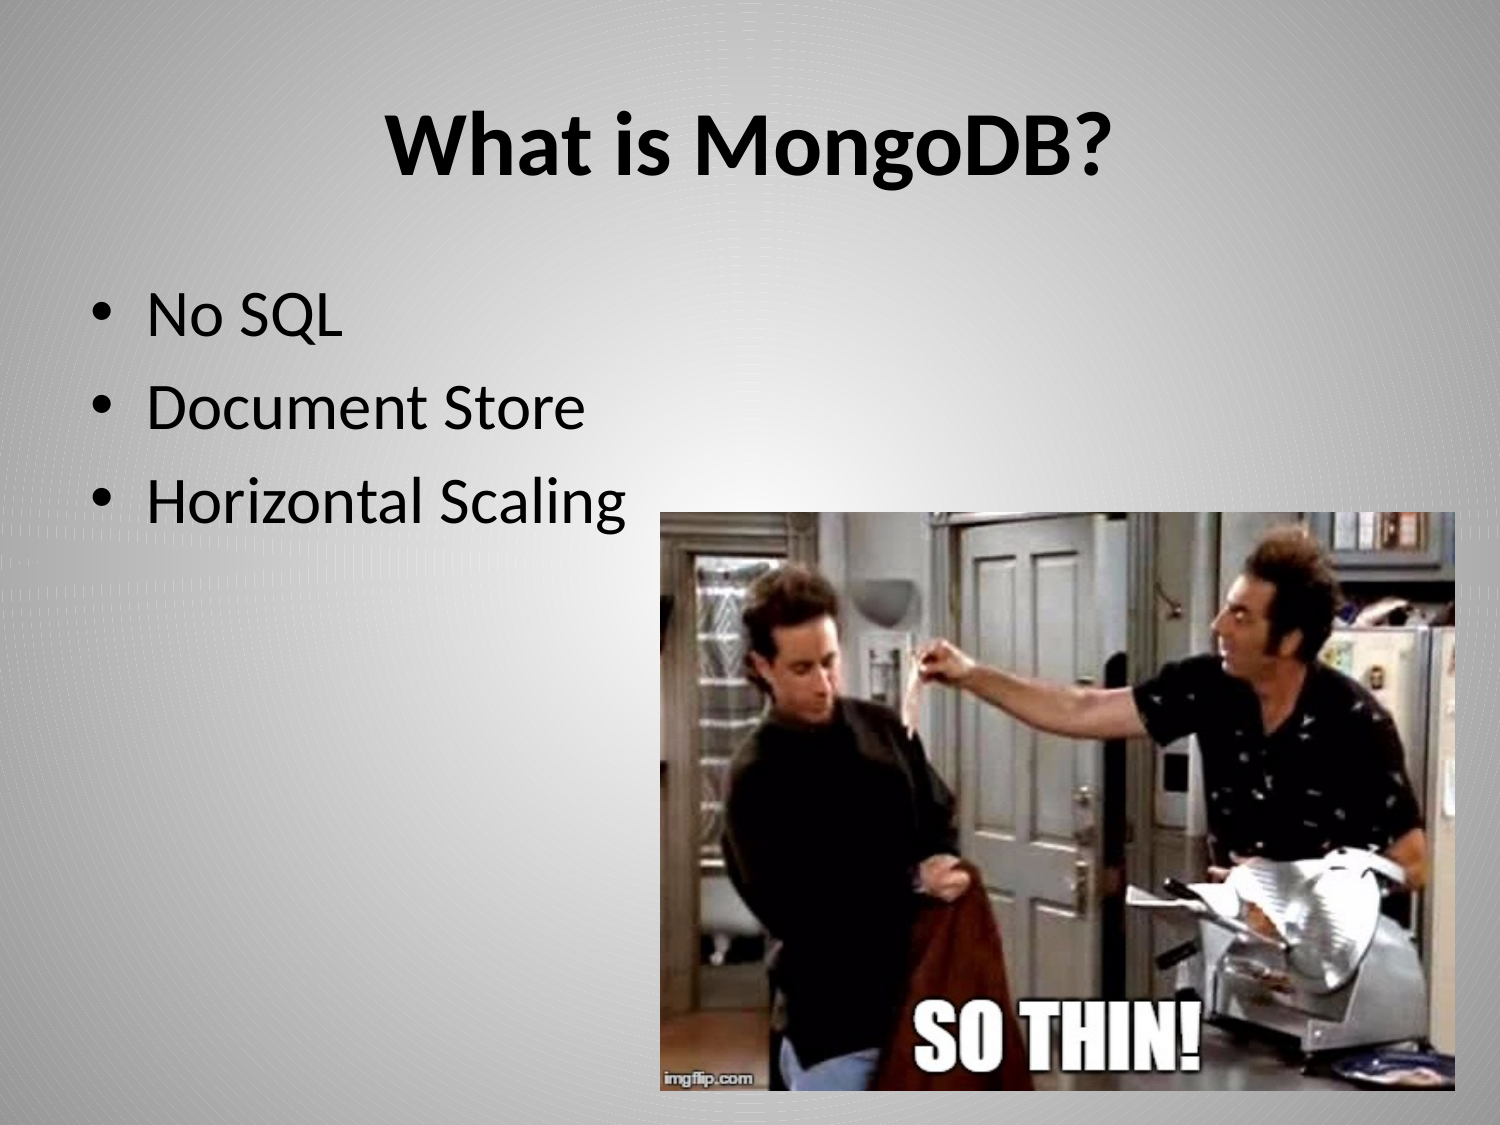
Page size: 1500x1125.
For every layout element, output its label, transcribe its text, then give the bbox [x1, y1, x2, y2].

title What is MongoDB? [75, 45, 1425, 233]
list No SQL Document Store Horizontal Scaling [75, 262, 1425, 1005]
picture [660, 512, 1455, 1091]
